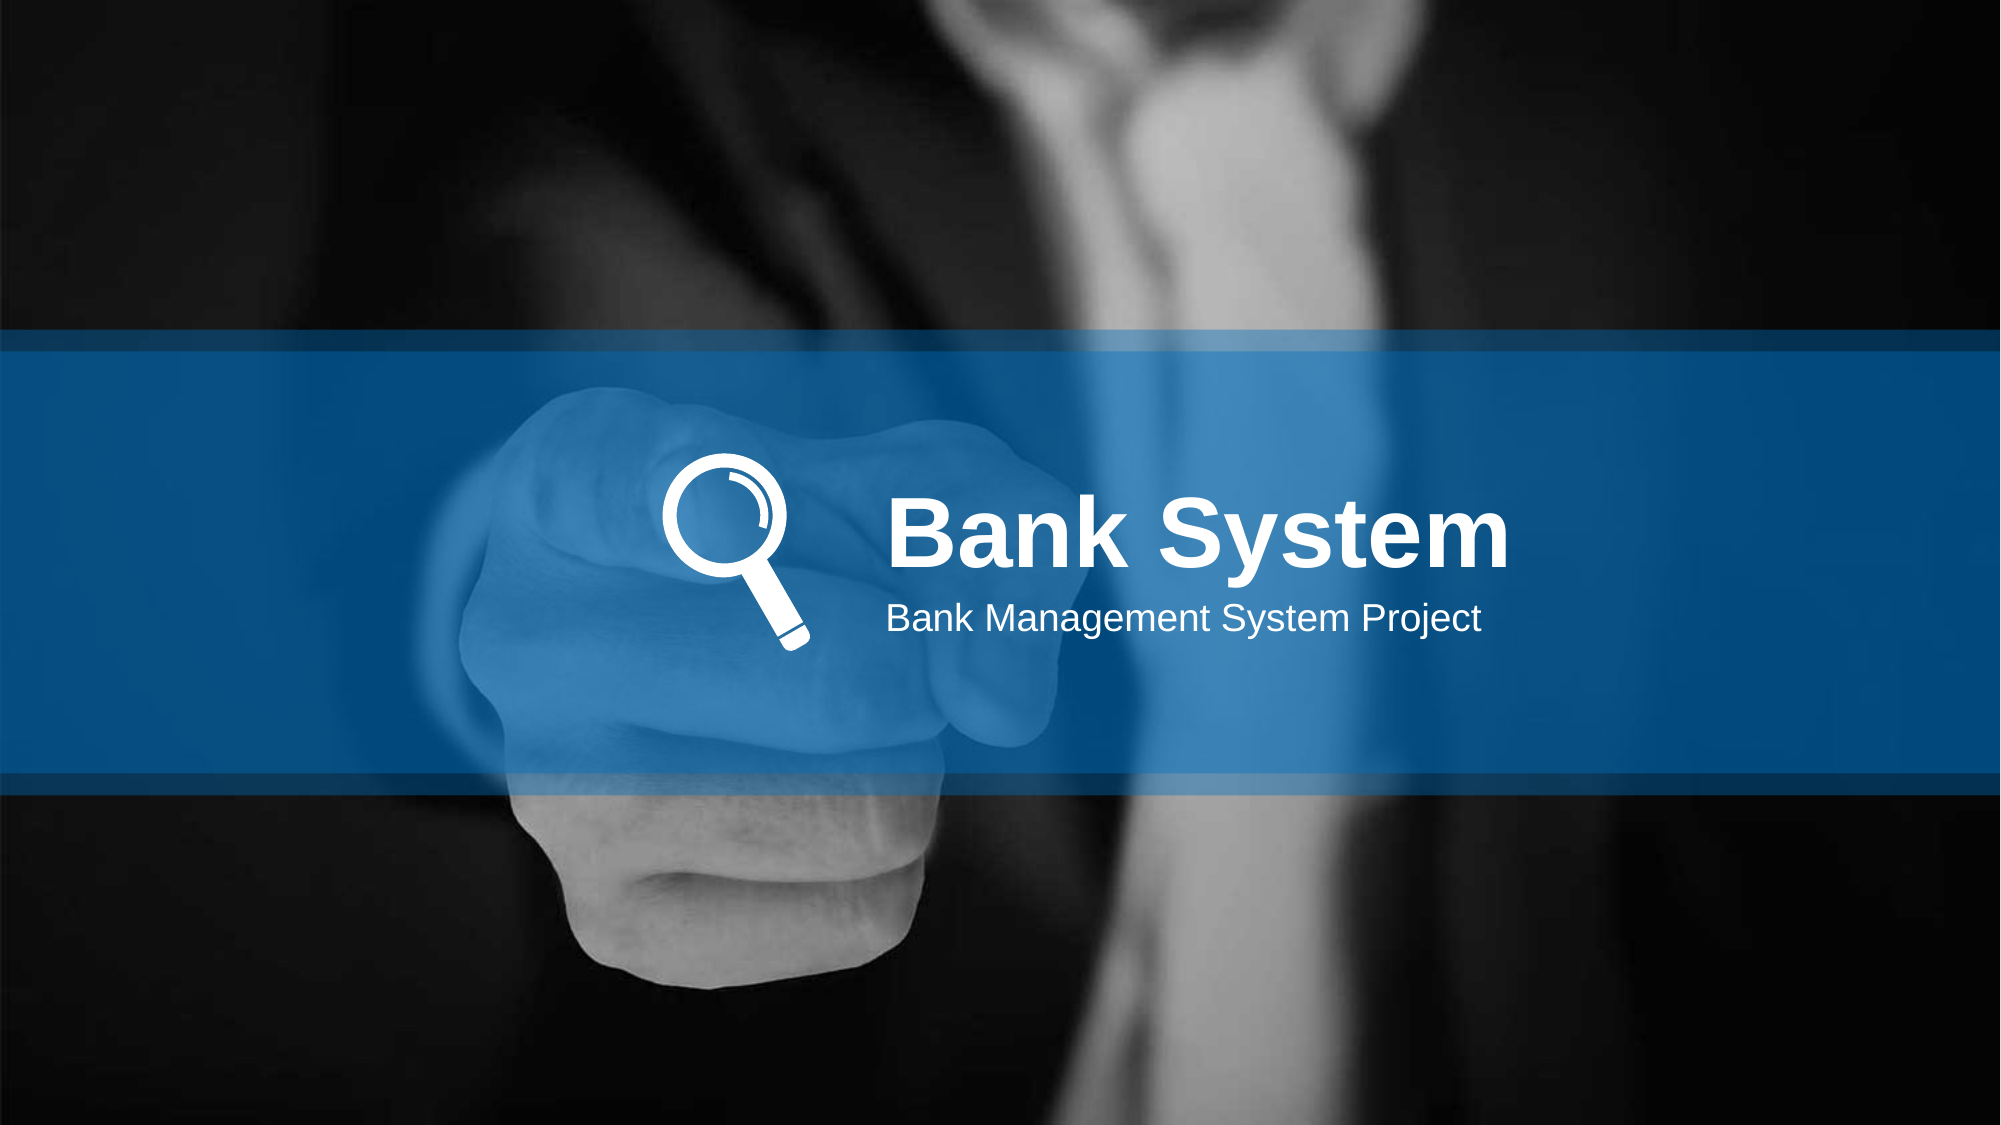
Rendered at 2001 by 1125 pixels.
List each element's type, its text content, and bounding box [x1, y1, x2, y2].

text_box Bank System [870, 460, 1778, 585]
picture [0, 0, 2001, 1125]
text_box [0, 350, 2000, 774]
text_box [661, 452, 812, 652]
text_box Bank Management System Project [870, 585, 1778, 647]
text_box [0, 774, 2000, 796]
text_box [0, 329, 2000, 350]
